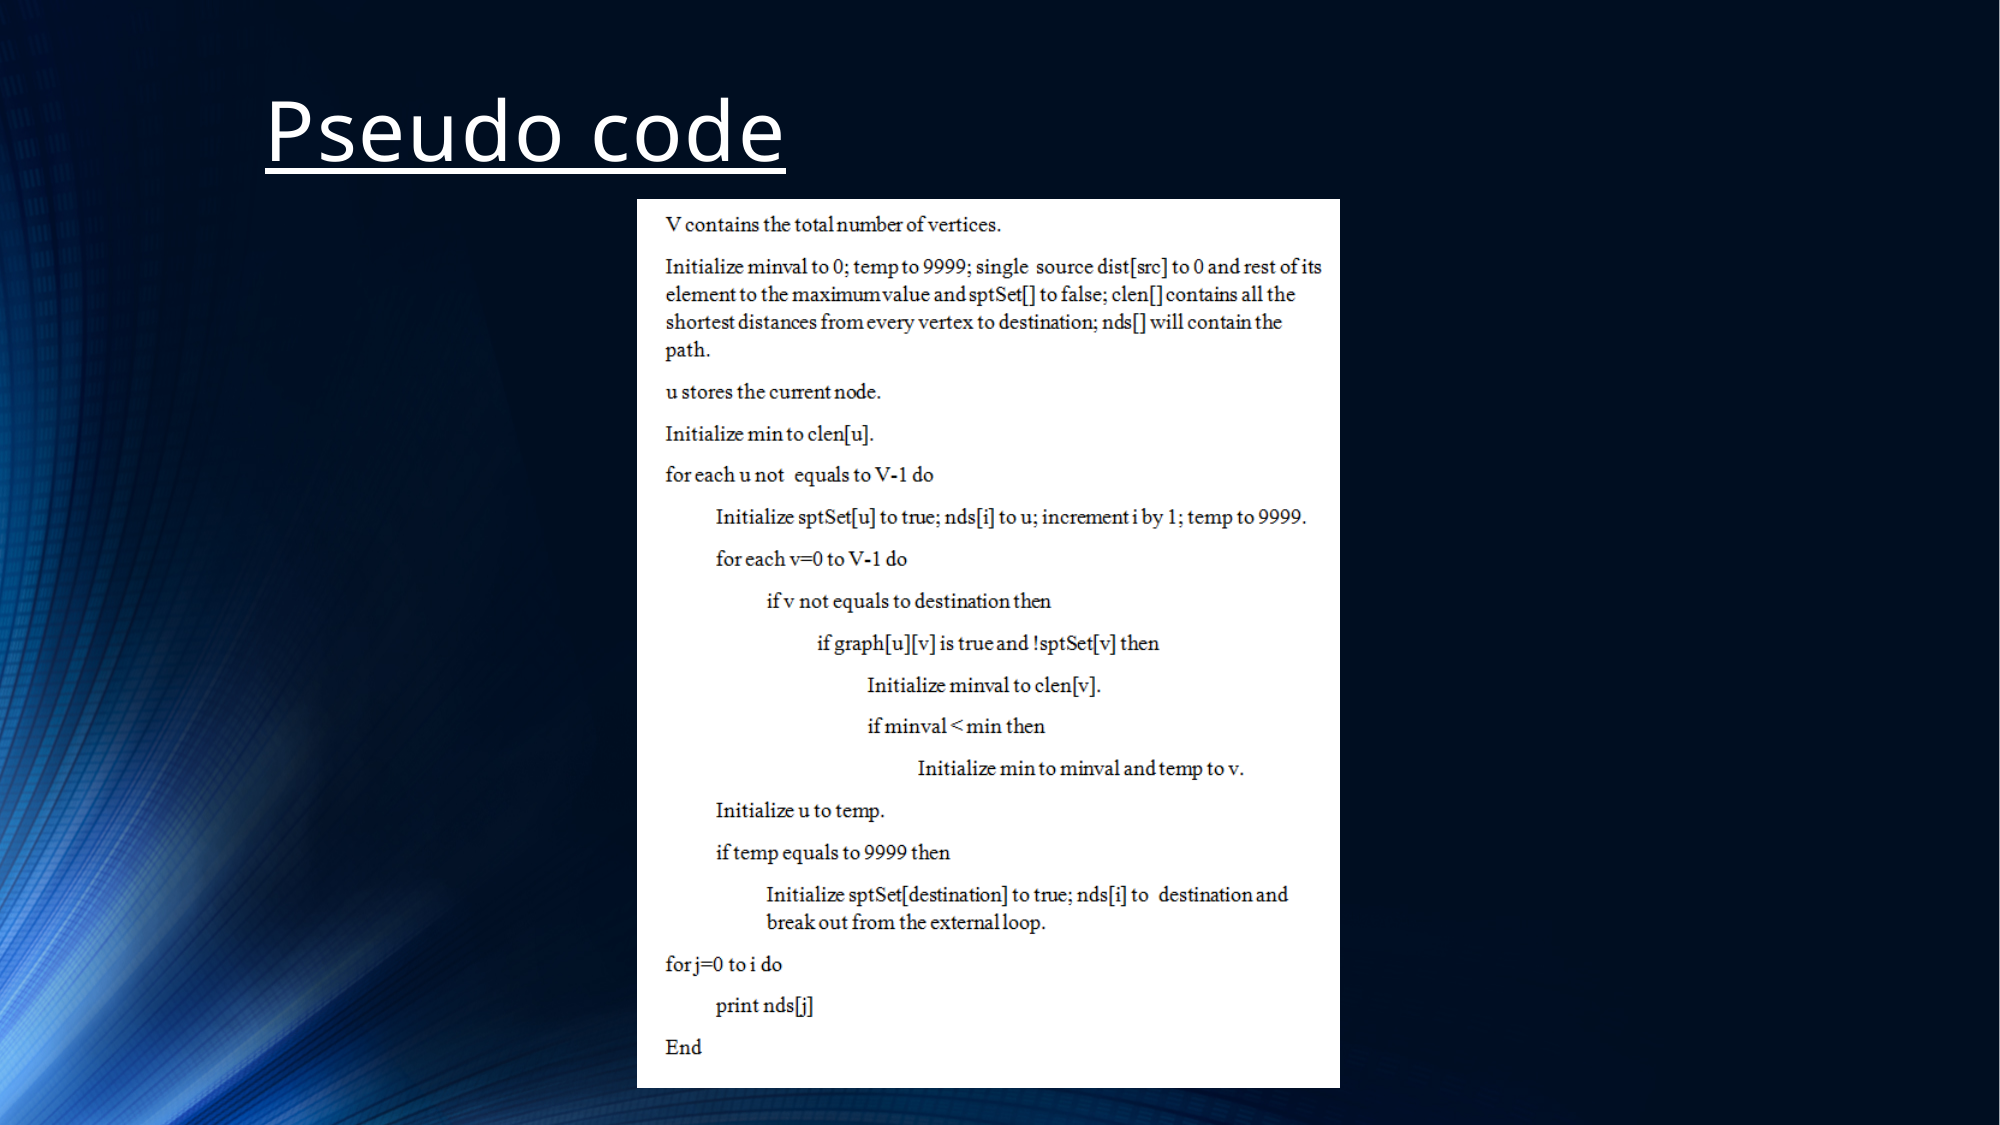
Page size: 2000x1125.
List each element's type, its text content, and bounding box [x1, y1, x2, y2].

picture [0, 0, 2000, 1125]
title Pseudo code [249, 62, 1750, 188]
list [637, 199, 1340, 1088]
